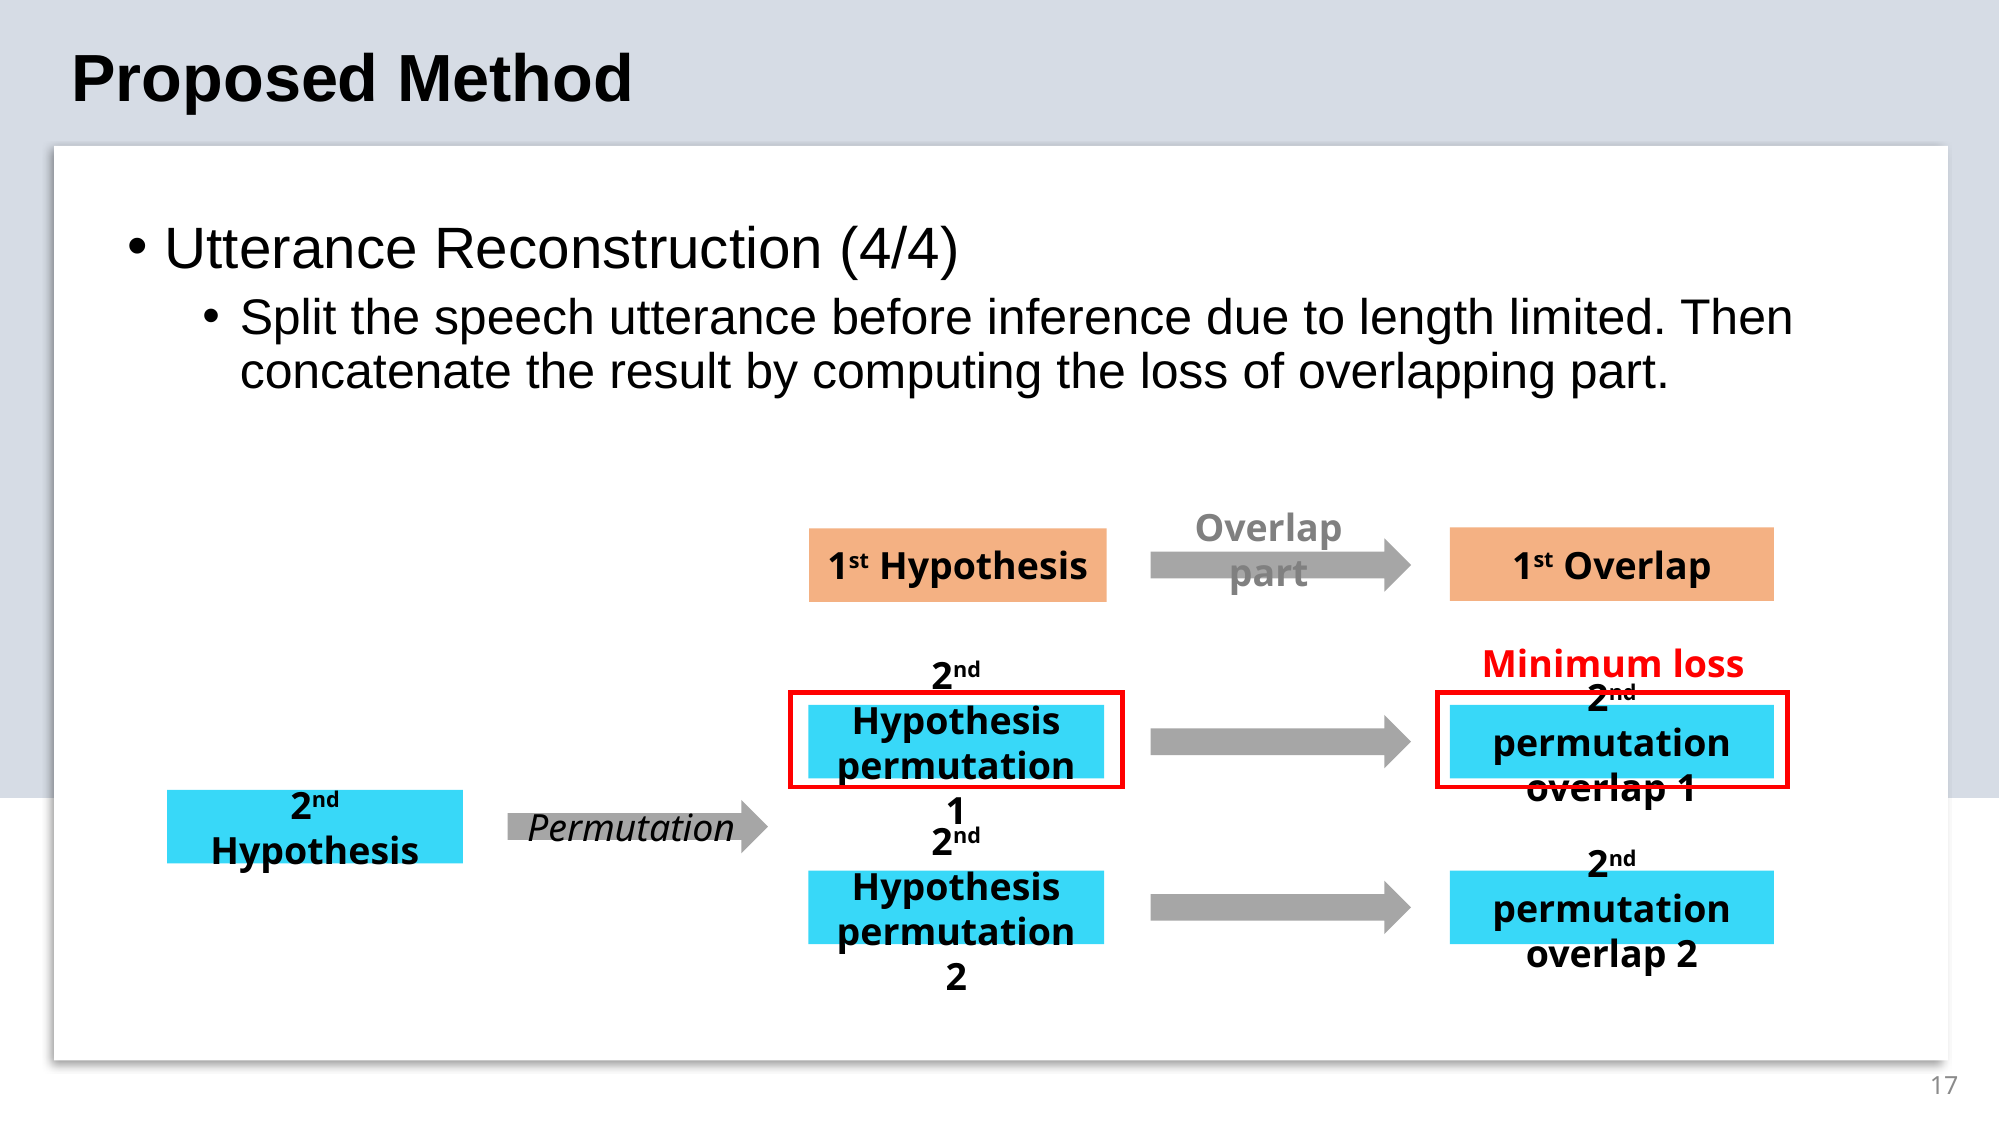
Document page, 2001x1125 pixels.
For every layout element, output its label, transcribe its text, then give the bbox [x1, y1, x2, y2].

text_box 1st Overlap [1449, 527, 1774, 601]
slide_number 17 [1523, 1056, 1974, 1117]
text_box [1399, 552, 1412, 578]
text_box [1150, 713, 1412, 770]
text_box 2nd Hypothesis [167, 789, 463, 864]
text_box [1150, 879, 1412, 936]
text_box 1st Hypothesis [809, 528, 1107, 602]
text_box Minimum loss [1439, 632, 1788, 693]
text_box [1437, 692, 1788, 788]
text_box Overlap part [1138, 496, 1399, 602]
text_box 2nd Hypothesis permutation 2 [808, 870, 1105, 945]
text_box Utterance Reconstruction (4/4) Split the speech utterance before inference due to length limited. Then concatenate the result by computing the loss of overlapping part. [112, 210, 1892, 943]
text_box Permutation [507, 798, 769, 855]
text_box 2nd permutation overlap 2 [1449, 870, 1774, 945]
text_box Proposed Method [56, 27, 650, 122]
text_box [790, 692, 1123, 788]
